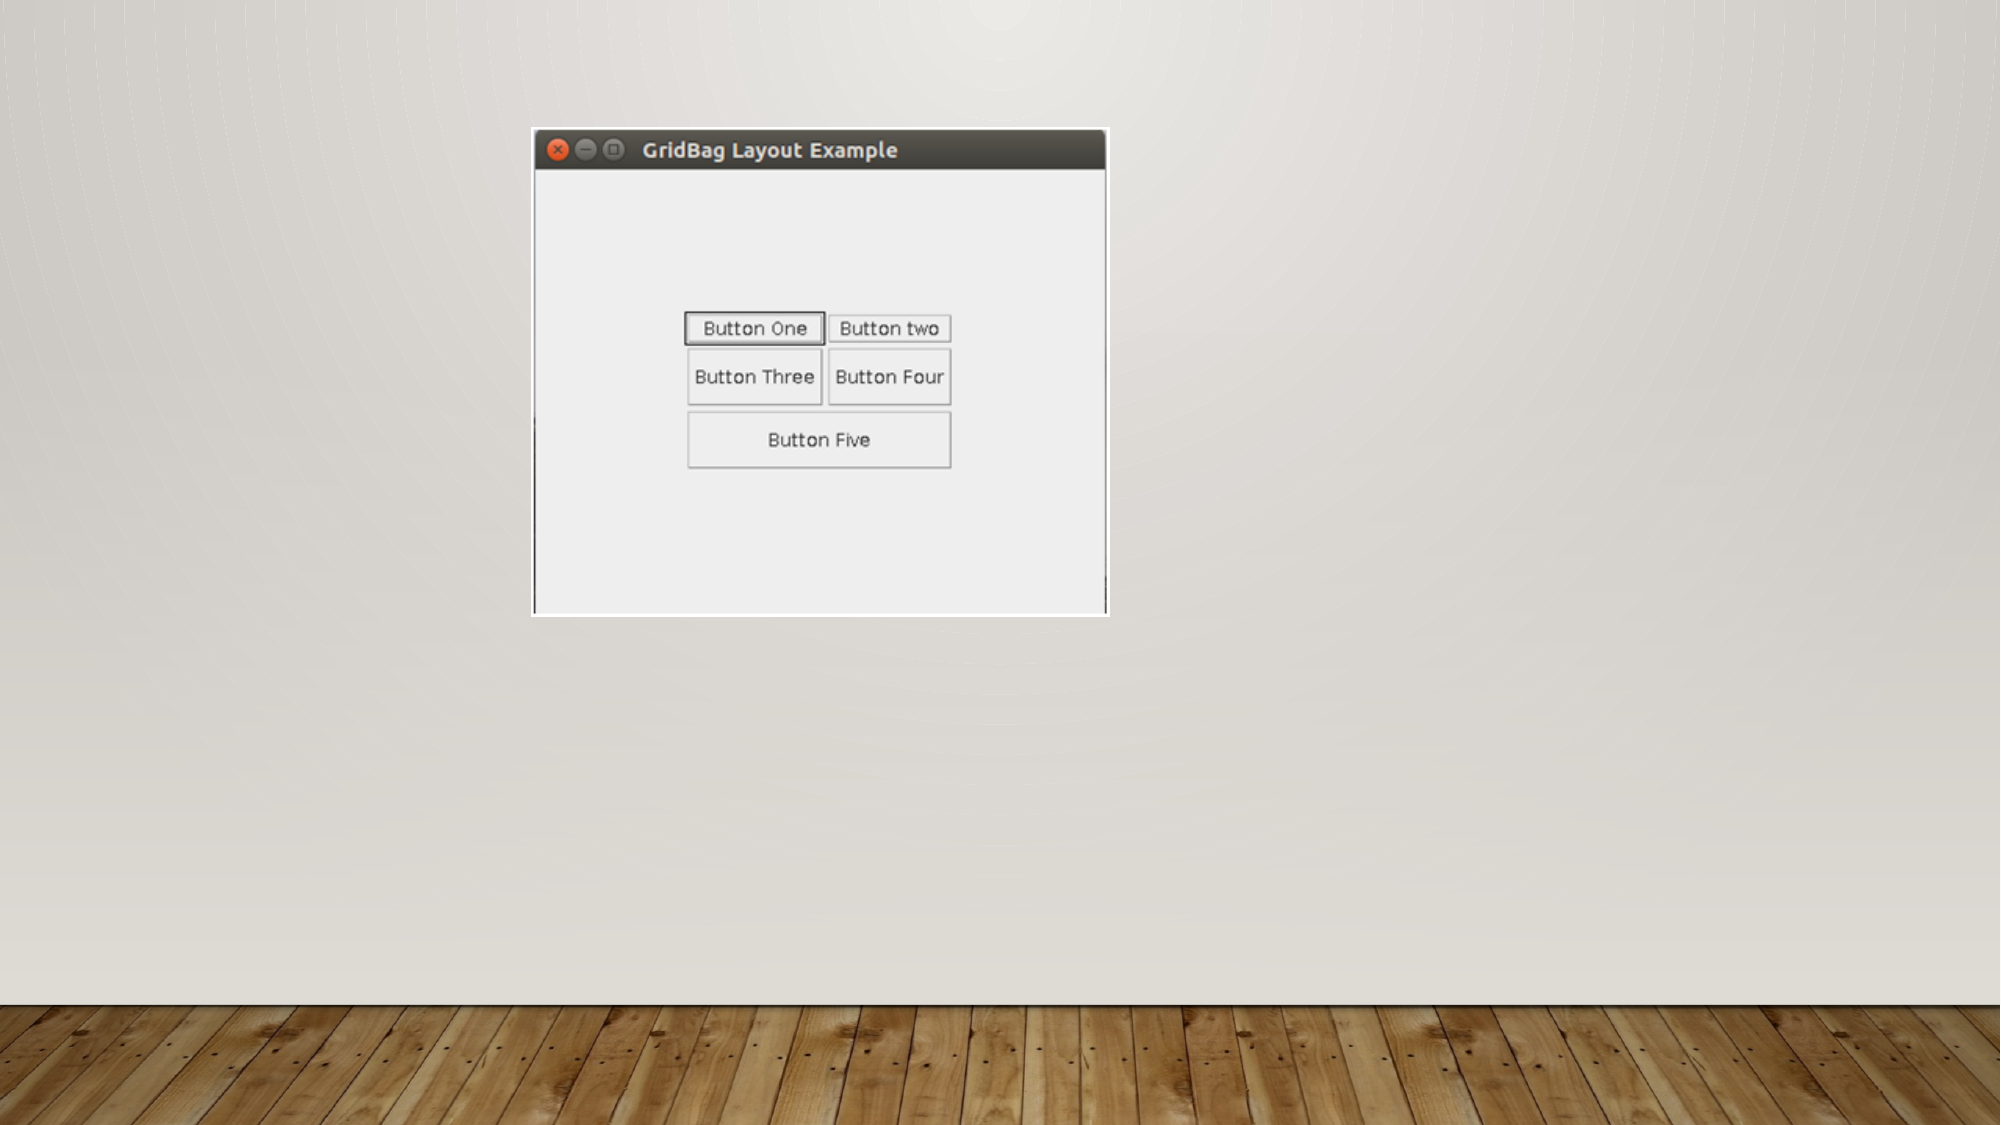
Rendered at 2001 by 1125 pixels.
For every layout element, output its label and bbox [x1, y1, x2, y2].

picture [531, 127, 1111, 617]
picture [0, 1005, 2000, 1125]
